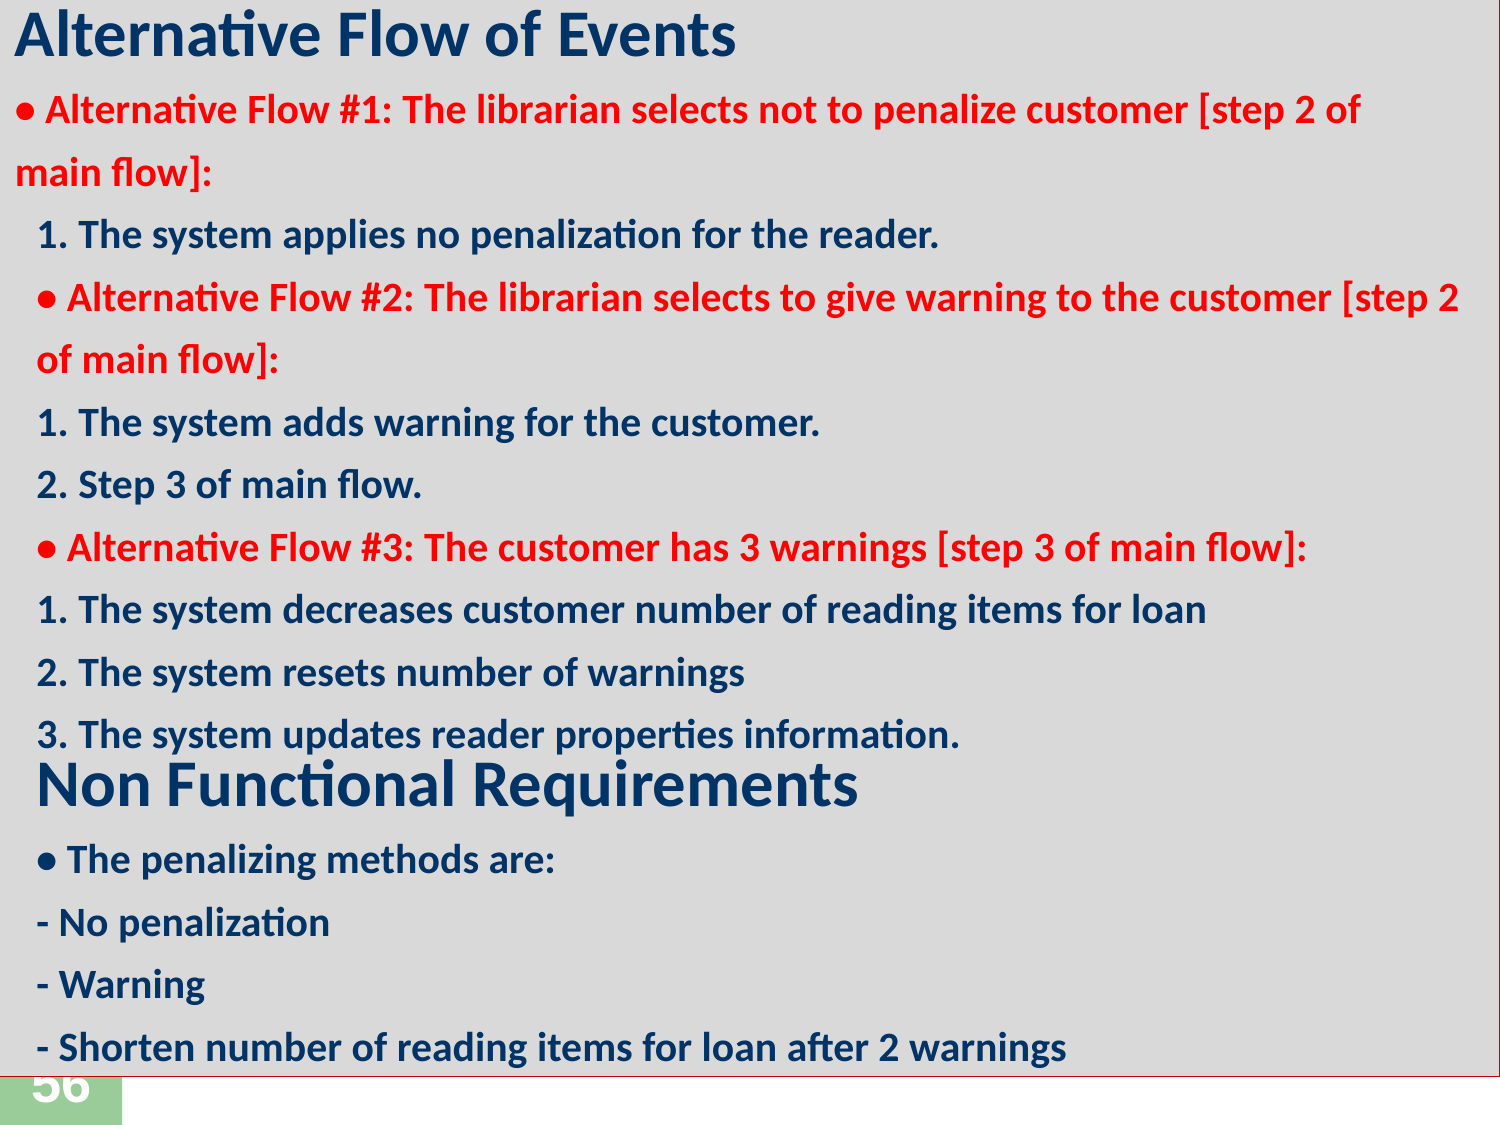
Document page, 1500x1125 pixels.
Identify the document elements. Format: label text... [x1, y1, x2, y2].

slide_number 56 [13, 1077, 111, 1122]
text_box Alternative Flow of Events • Alternative Flow #1: The librarian selects not to penalize customer [step 2 of main flow]: 1. The system applies no penalization for the reader. • Alternative Flow #2: The librarian selects to give warning to the customer [step 2 of main flow]: 1. The system adds warning for the customer. 2. Step 3 of main flow. • Alternative Flow #3: The customer has 3 warnings [step 3 of main flow]: 1. The system decreases customer number of reading items for loan 2. The system resets number of warnings 3. The system updates reader properties information. Non Functional Requirements • The penalizing methods are: - No penalization - Warning - Shorten number of reading items for loan after 2 warnings [0, 0, 1500, 1077]
